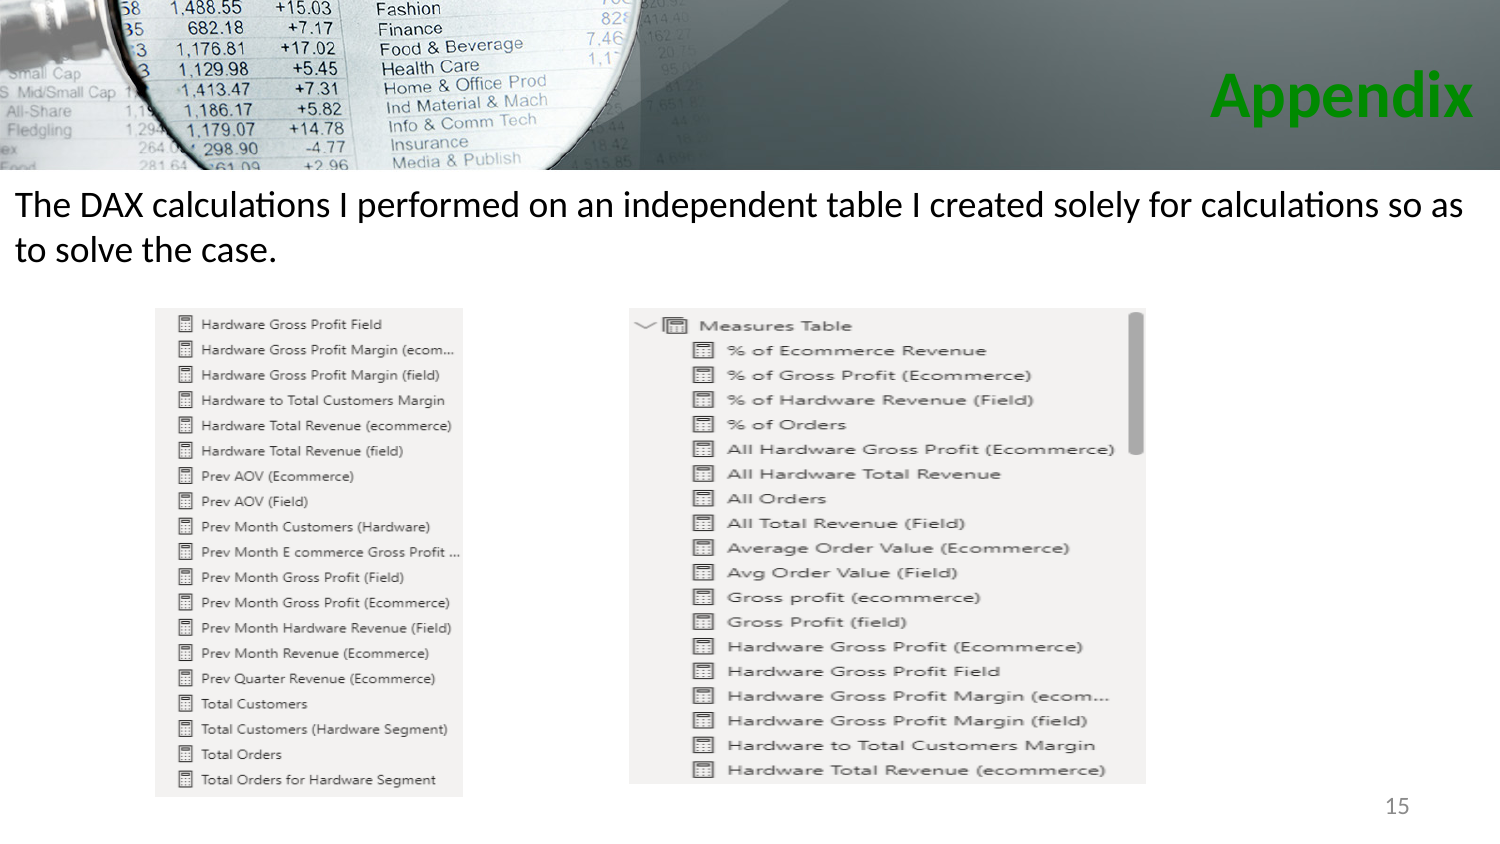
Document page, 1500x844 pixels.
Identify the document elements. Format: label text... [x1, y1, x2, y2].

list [155, 308, 463, 798]
picture [0, 0, 1500, 844]
text_box The DAX calculations I performed on an independent table I created solely for calculations so as to solve the case. [0, 172, 1483, 278]
title Appendix [650, 38, 1490, 143]
slide_number 15 [1074, 782, 1425, 827]
